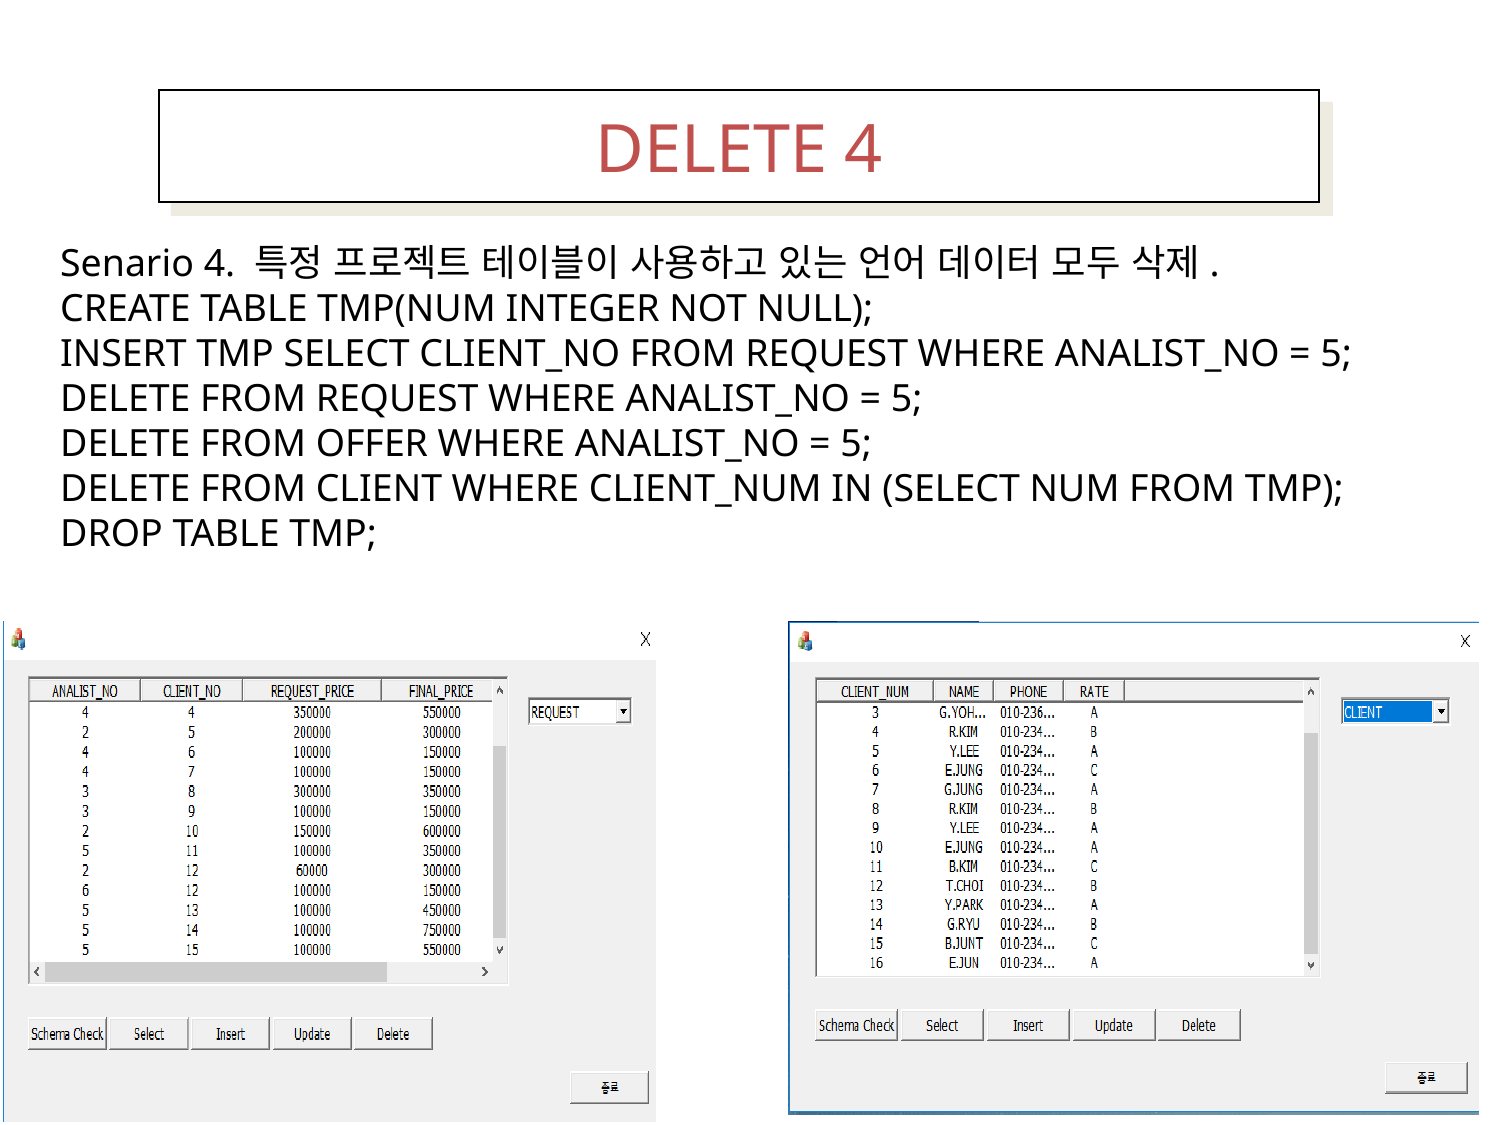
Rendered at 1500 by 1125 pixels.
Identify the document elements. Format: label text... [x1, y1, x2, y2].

picture [788, 621, 1479, 1115]
picture [3, 621, 656, 1123]
text_box Senario 4. 특정 프로젝트 테이블이 사용하고 있는 언어 데이터 모두 삭제. CREATE TABLE TMP(NUM INTEGER NOT NULL); INSERT TMP SELECT CLIENT_NO FROM REQUEST WHERE ANALIST_NO = 5; DELETE FROM REQUEST WHERE ANALIST_NO = 5; DELETE FROM OFFER WHERE ANALIST_NO = 5; DELETE FROM CLIENT WHERE CLIENT_NUM IN (SELECT NUM FROM TMP); DROP TABLE TMP; [45, 231, 1483, 562]
text_box DELETE 4 [159, 90, 1320, 203]
